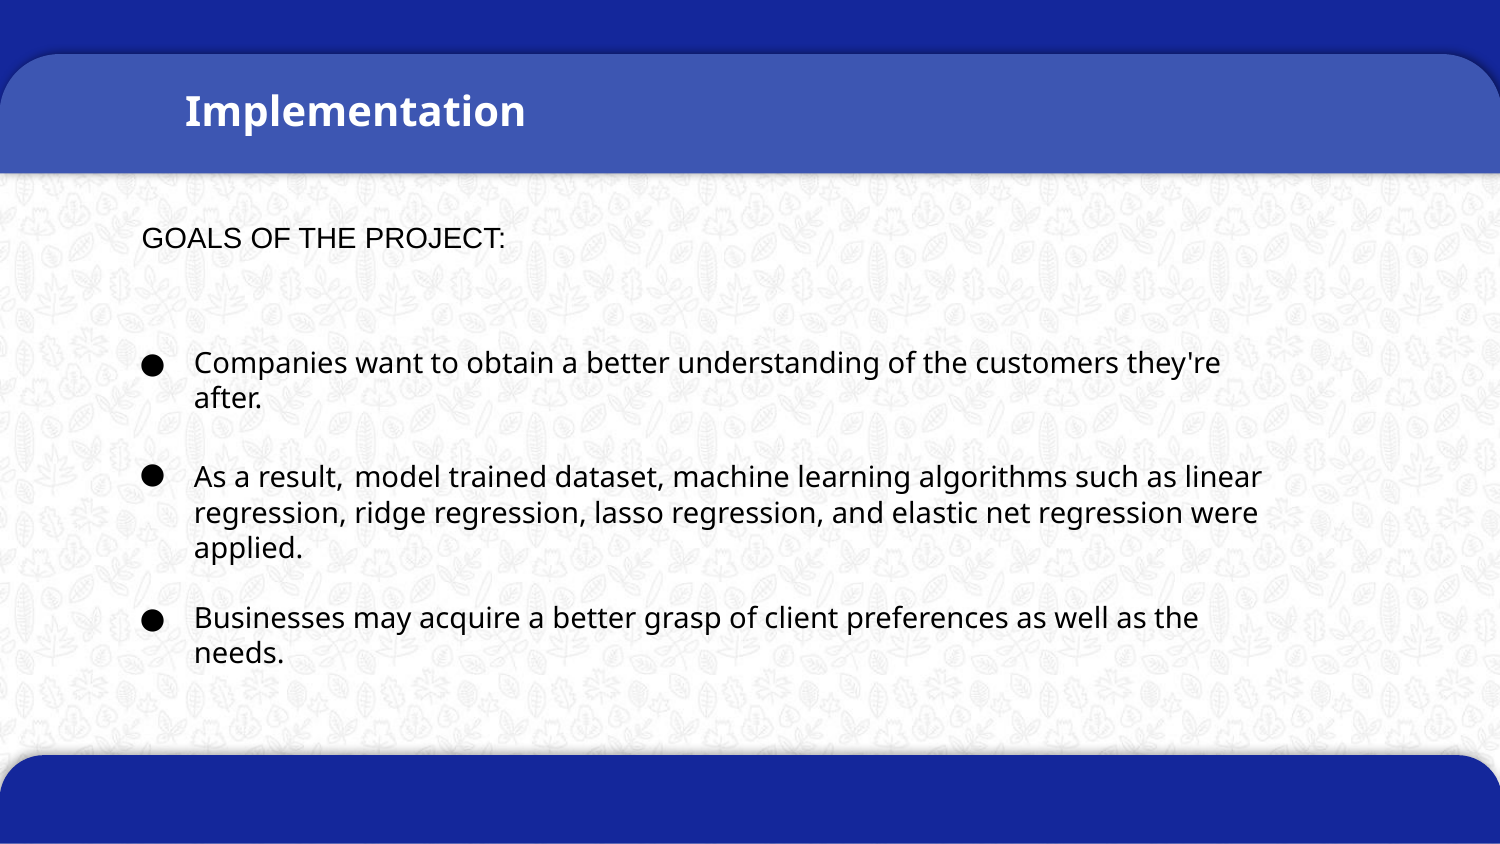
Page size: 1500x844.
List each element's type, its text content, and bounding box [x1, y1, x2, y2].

title Implementation [170, 69, 1376, 146]
picture [0, 174, 1500, 788]
text_box GOALS OF THE PROJECT: [126, 212, 615, 263]
list Companies want to obtain a better understanding of the customers they're after. As a result, model trained dataset, machine learning algorithms such as linear regression, ridge regression, lasso regression, and elastic net regression were applied. Businesses may acquire a better grasp of client preferences as well as the needs. [103, 329, 1310, 636]
